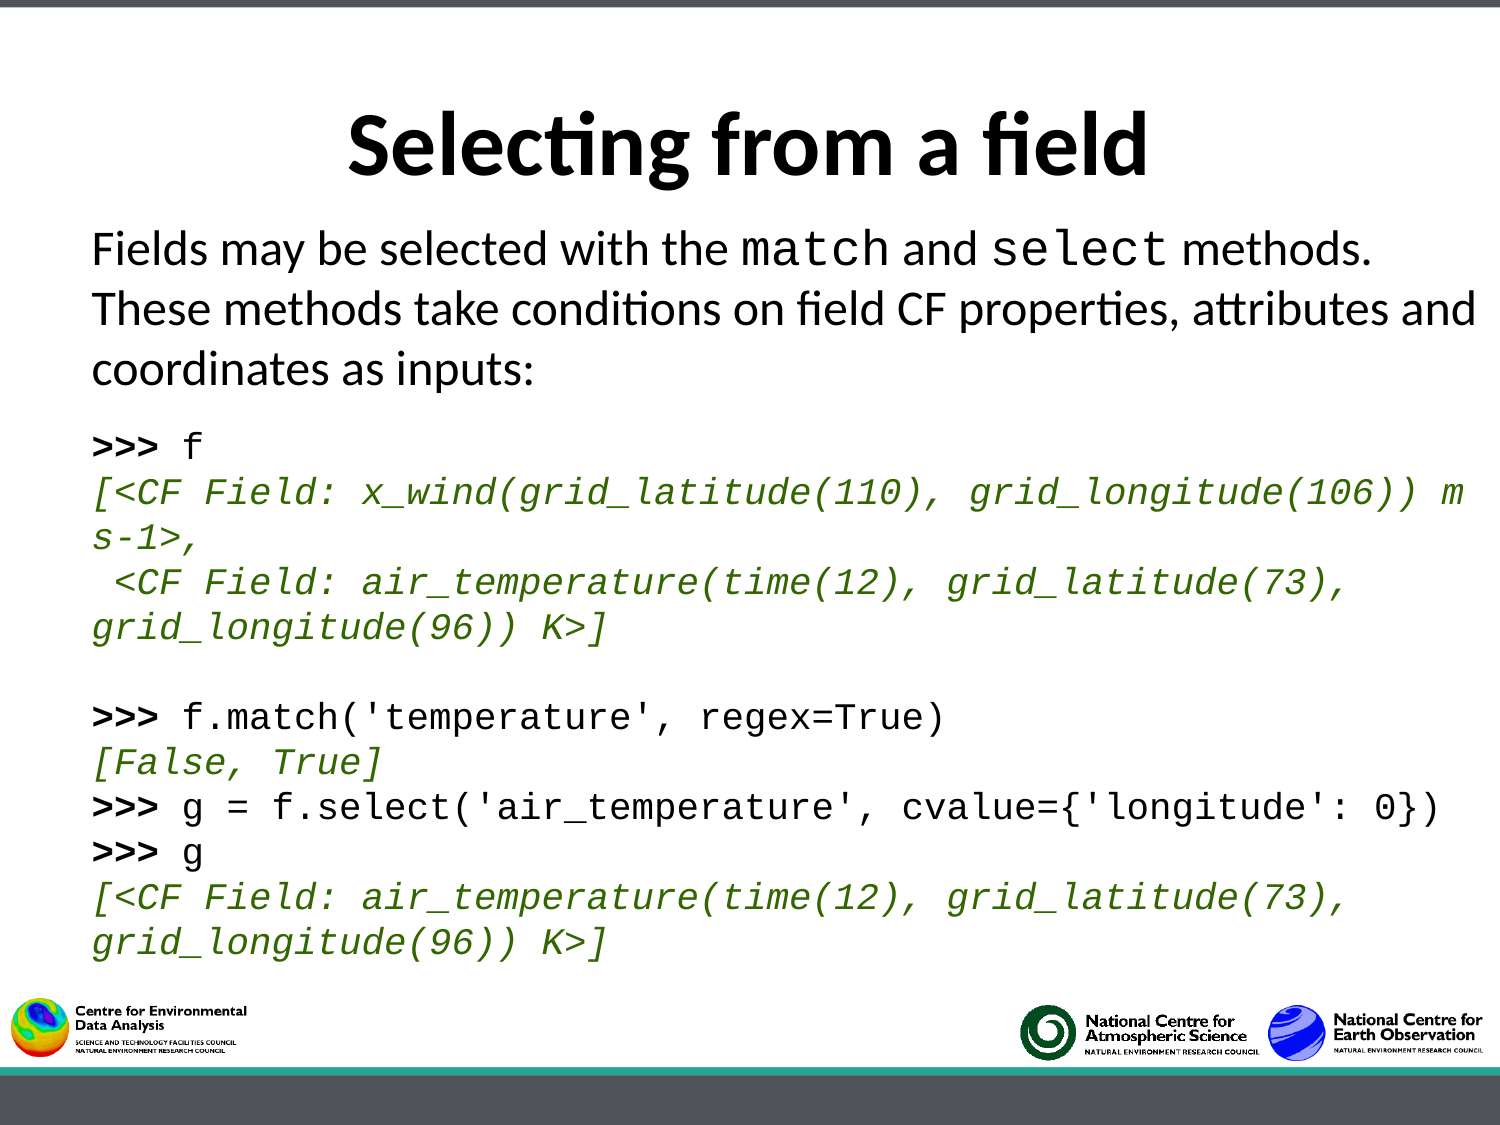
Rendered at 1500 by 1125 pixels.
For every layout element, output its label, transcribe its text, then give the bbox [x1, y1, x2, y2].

text_box Fields may be selected with the match and select methods. These methods take conditions on field CF properties, attributes and coordinates as inputs: >>> f [<CF Field: x_wind(grid_latitude(110), grid_longitude(106)) m s-1>, <CF Field: air_temperature(time(12), grid_latitude(73), grid_longitude(96)) K>] >>> f.match('temperature', regex=True) [False, True] >>> g = f.select('air_temperature', cvalue={'longitude': 0}) >>> g [<CF Field: air_temperature(time(12), grid_latitude(73), grid_longitude(96)) K>] [76, 207, 1500, 1014]
text_box Selecting from a field [74, 45, 1425, 233]
picture [0, 0, 1500, 1125]
